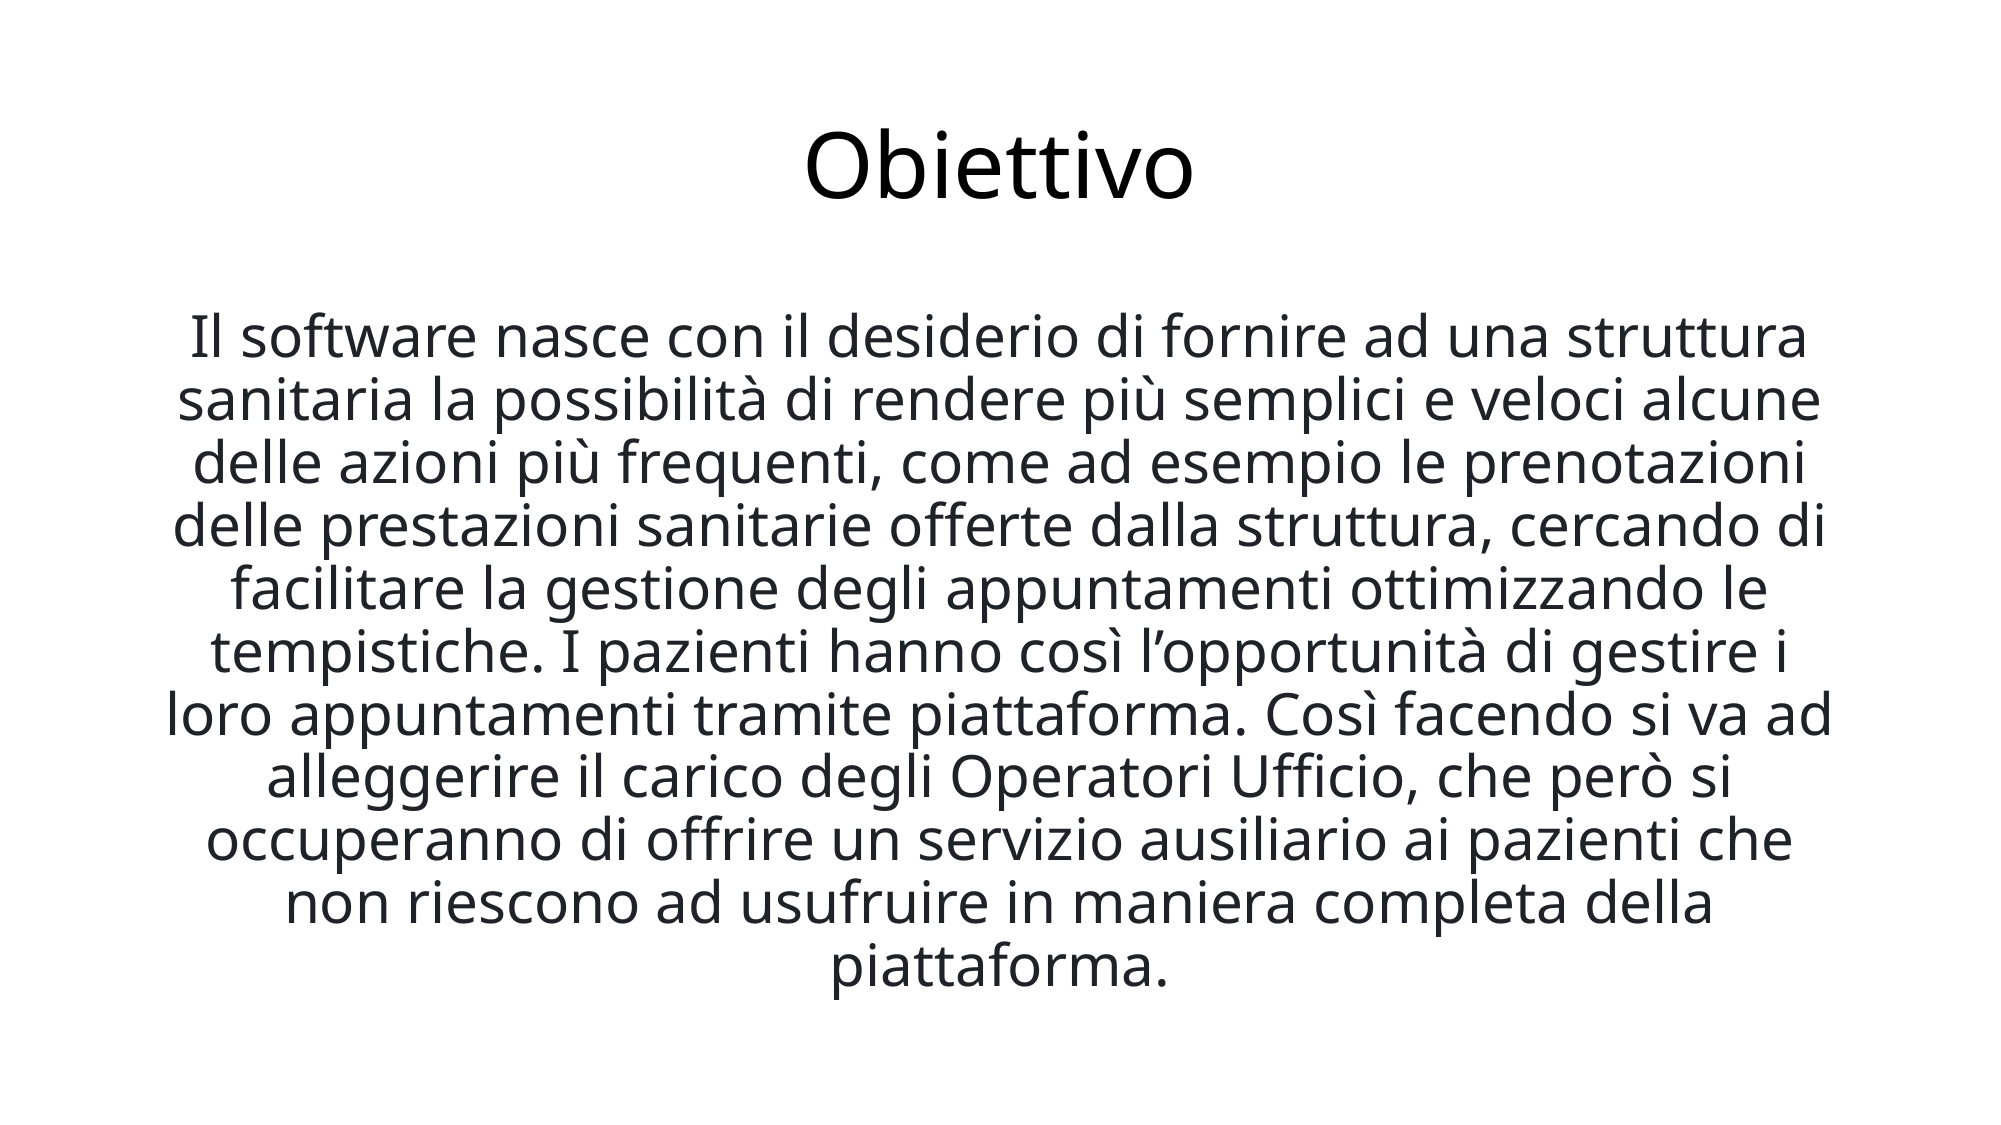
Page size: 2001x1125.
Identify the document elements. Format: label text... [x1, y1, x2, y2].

title Obiettivo [137, 59, 1863, 278]
list Il software nasce con il desiderio di fornire ad una struttura sanitaria la possibilità di rendere più semplici e veloci alcune delle azioni più frequenti, come ad esempio le prenotazioni delle prestazioni sanitarie offerte dalla struttura, cercando di facilitare la gestione degli appuntamenti ottimizzando le tempistiche. I pazienti hanno così l’opportunità di gestire i loro appuntamenti tramite piattaforma. Così facendo si va ad alleggerire il carico degli Operatori Ufficio, che però si occuperanno di offrire un servizio ausiliario ai pazienti che non riescono ad usufruire in maniera completa della piattaforma. [137, 299, 1863, 1014]
